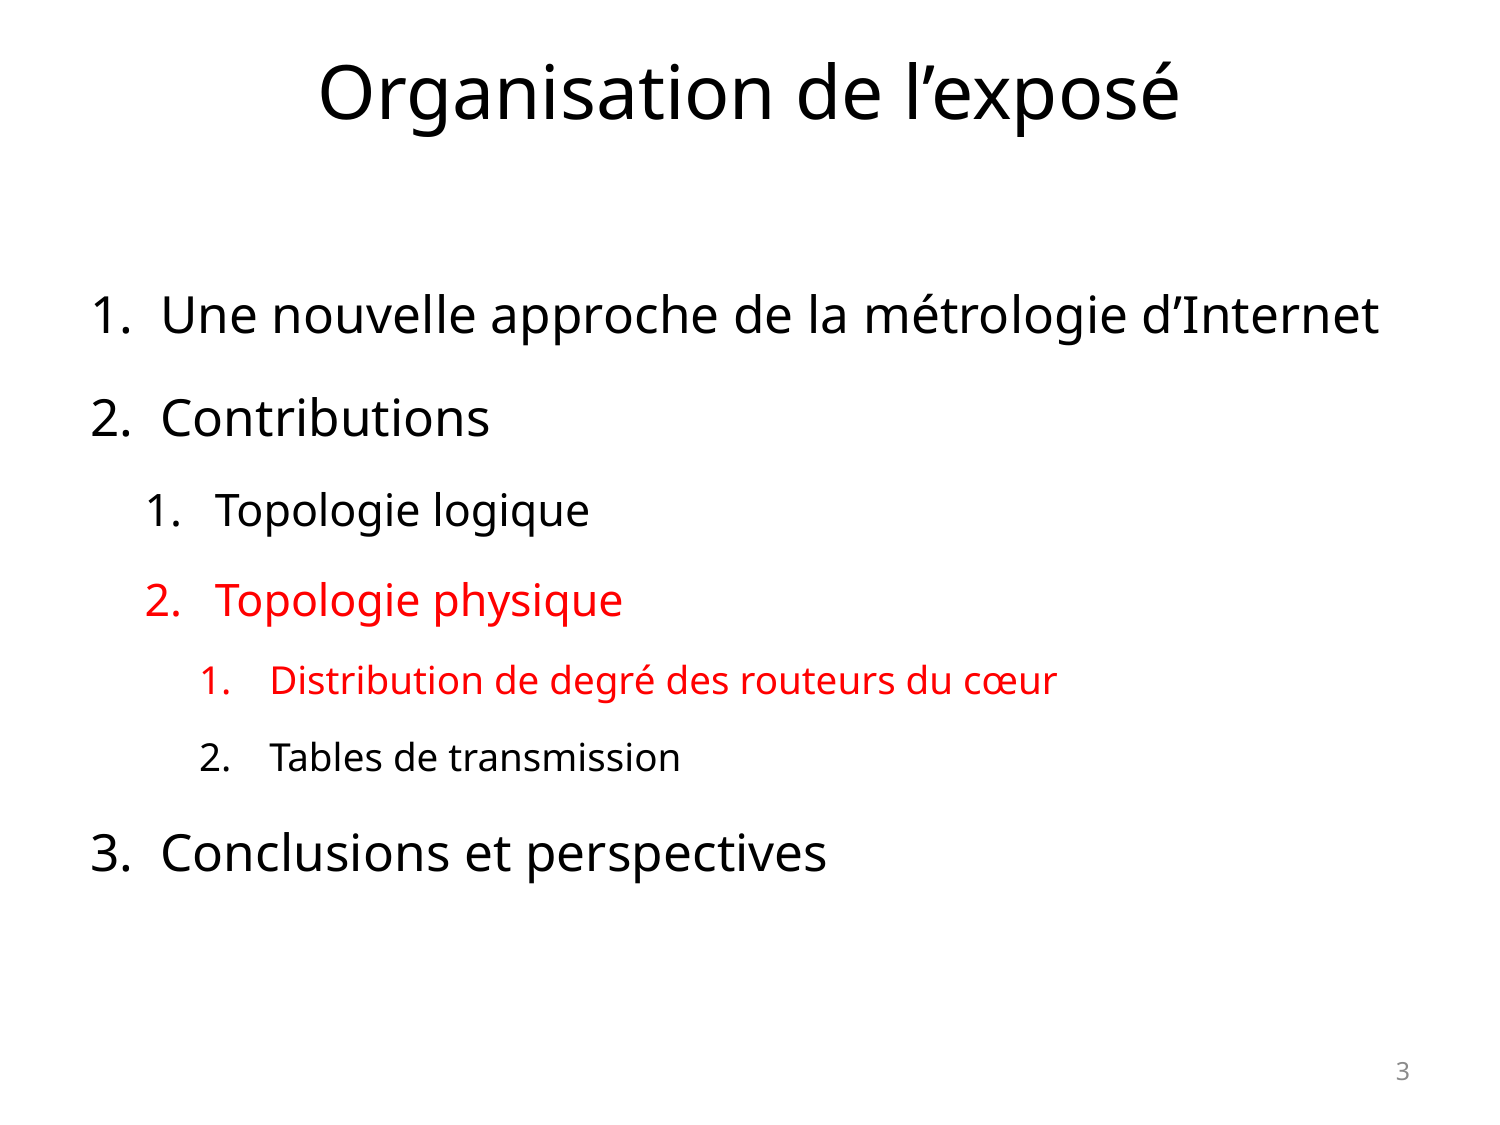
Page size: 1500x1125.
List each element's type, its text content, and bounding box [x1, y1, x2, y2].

title Organisation de l’exposé [75, 0, 1425, 183]
slide_number 3 [1074, 1042, 1425, 1103]
list Une nouvelle approche de la métrologie d’Internet Contributions Topologie logique Topologie physique Distribution de degré des routeurs du cœur Tables de transmission Conclusions et perspectives [75, 243, 1425, 957]
